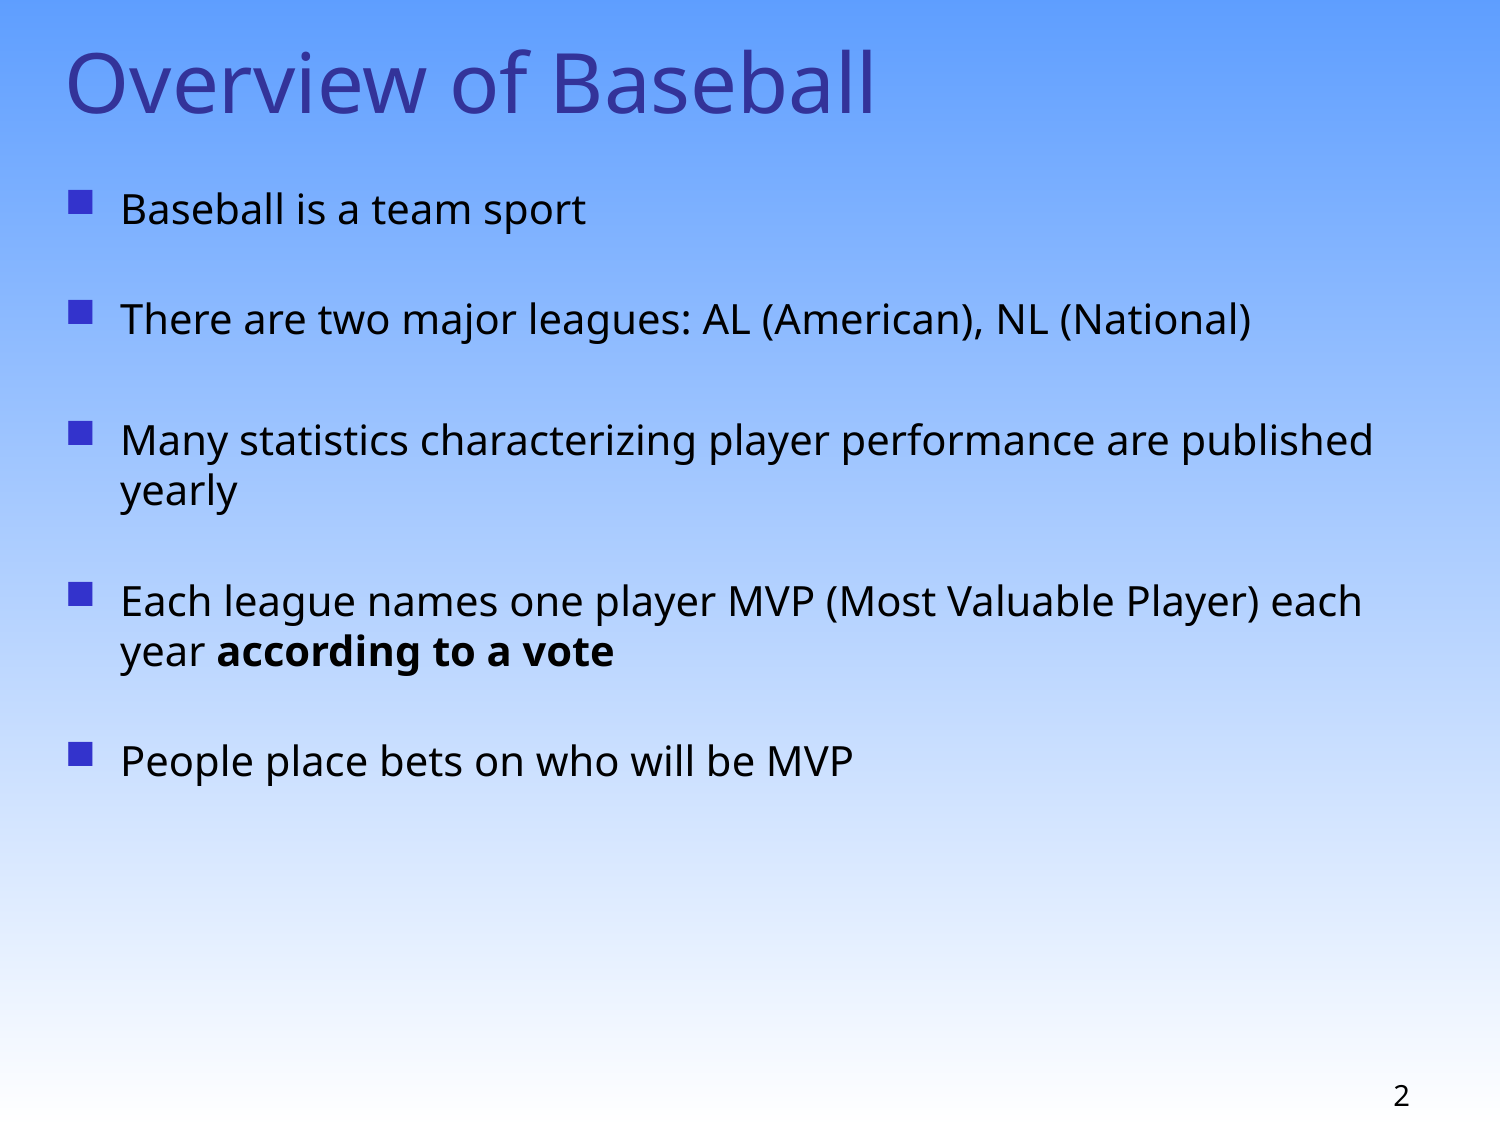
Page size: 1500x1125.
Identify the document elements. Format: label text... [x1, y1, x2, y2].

text_box Overview of Baseball [49, 24, 1463, 138]
text_box 2 [1112, 1074, 1425, 1125]
text_box Baseball is a team sport There are two major leagues: AL (American), NL (National) Many statistics characterizing player performance are published yearly Each league names one player MVP (Most Valuable Player) each year according to a vote People place bets on who will be MVP [49, 174, 1463, 1063]
